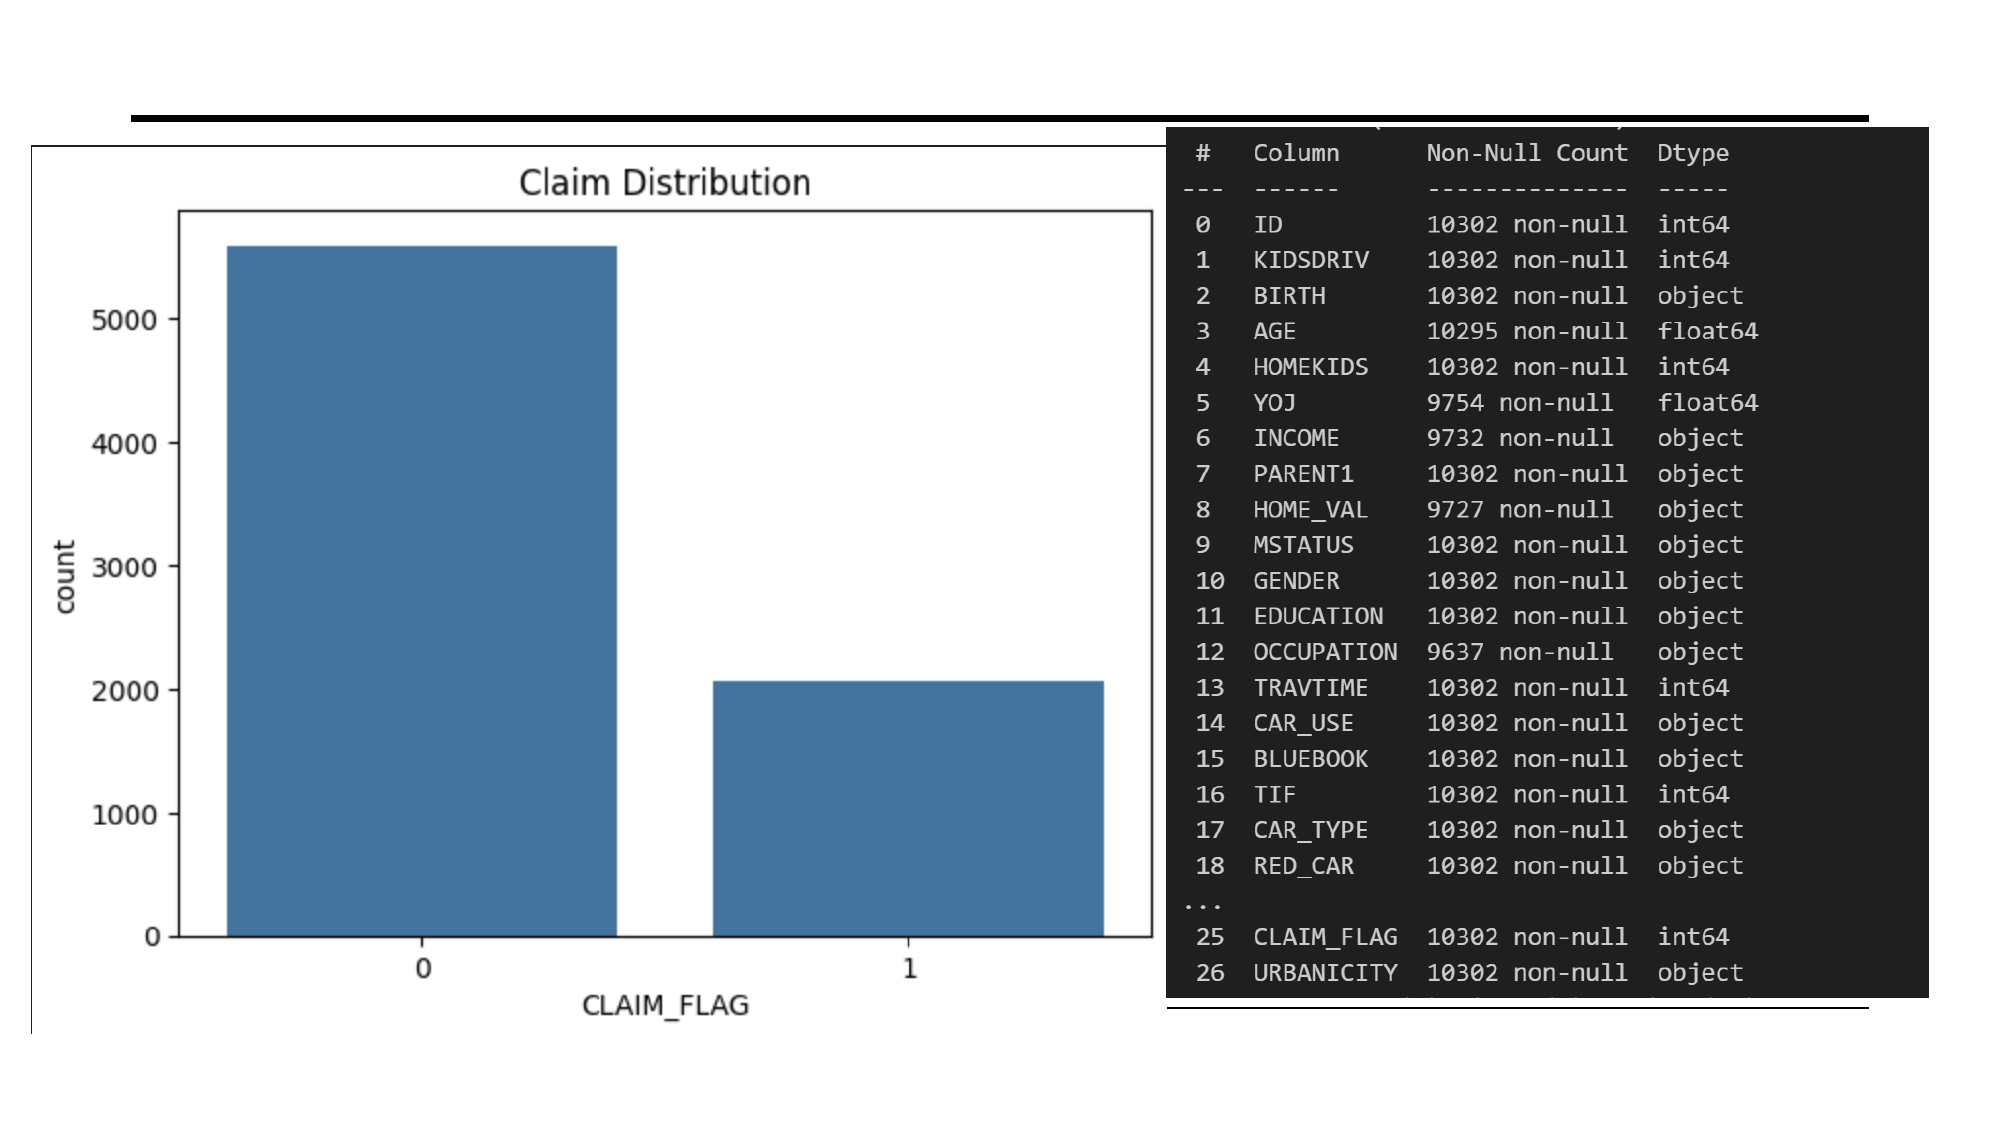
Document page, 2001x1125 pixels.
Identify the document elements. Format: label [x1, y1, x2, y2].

picture [31, 127, 1929, 1034]
